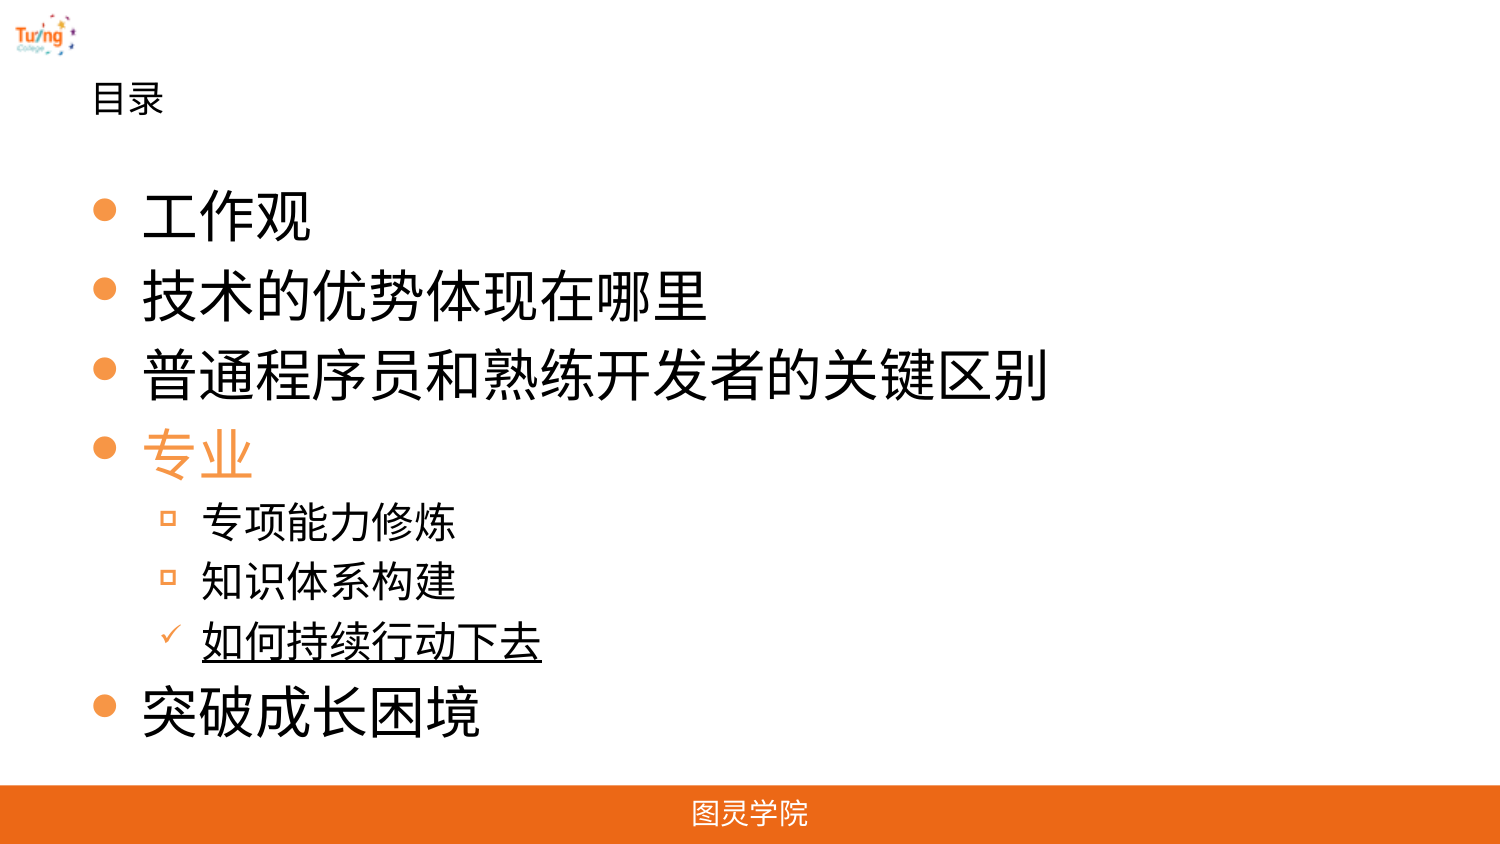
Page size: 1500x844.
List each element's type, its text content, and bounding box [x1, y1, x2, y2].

footer 图灵学院 [0, 785, 1500, 844]
title 目录 [75, 33, 1425, 162]
picture [8, 0, 84, 75]
list 工作观 技术的优势体现在哪里 普通程序员和熟练开发者的关键区别 专业 专项能力修炼 知识体系构建 如何持续行动下去 突破成长困境 [75, 173, 1425, 754]
